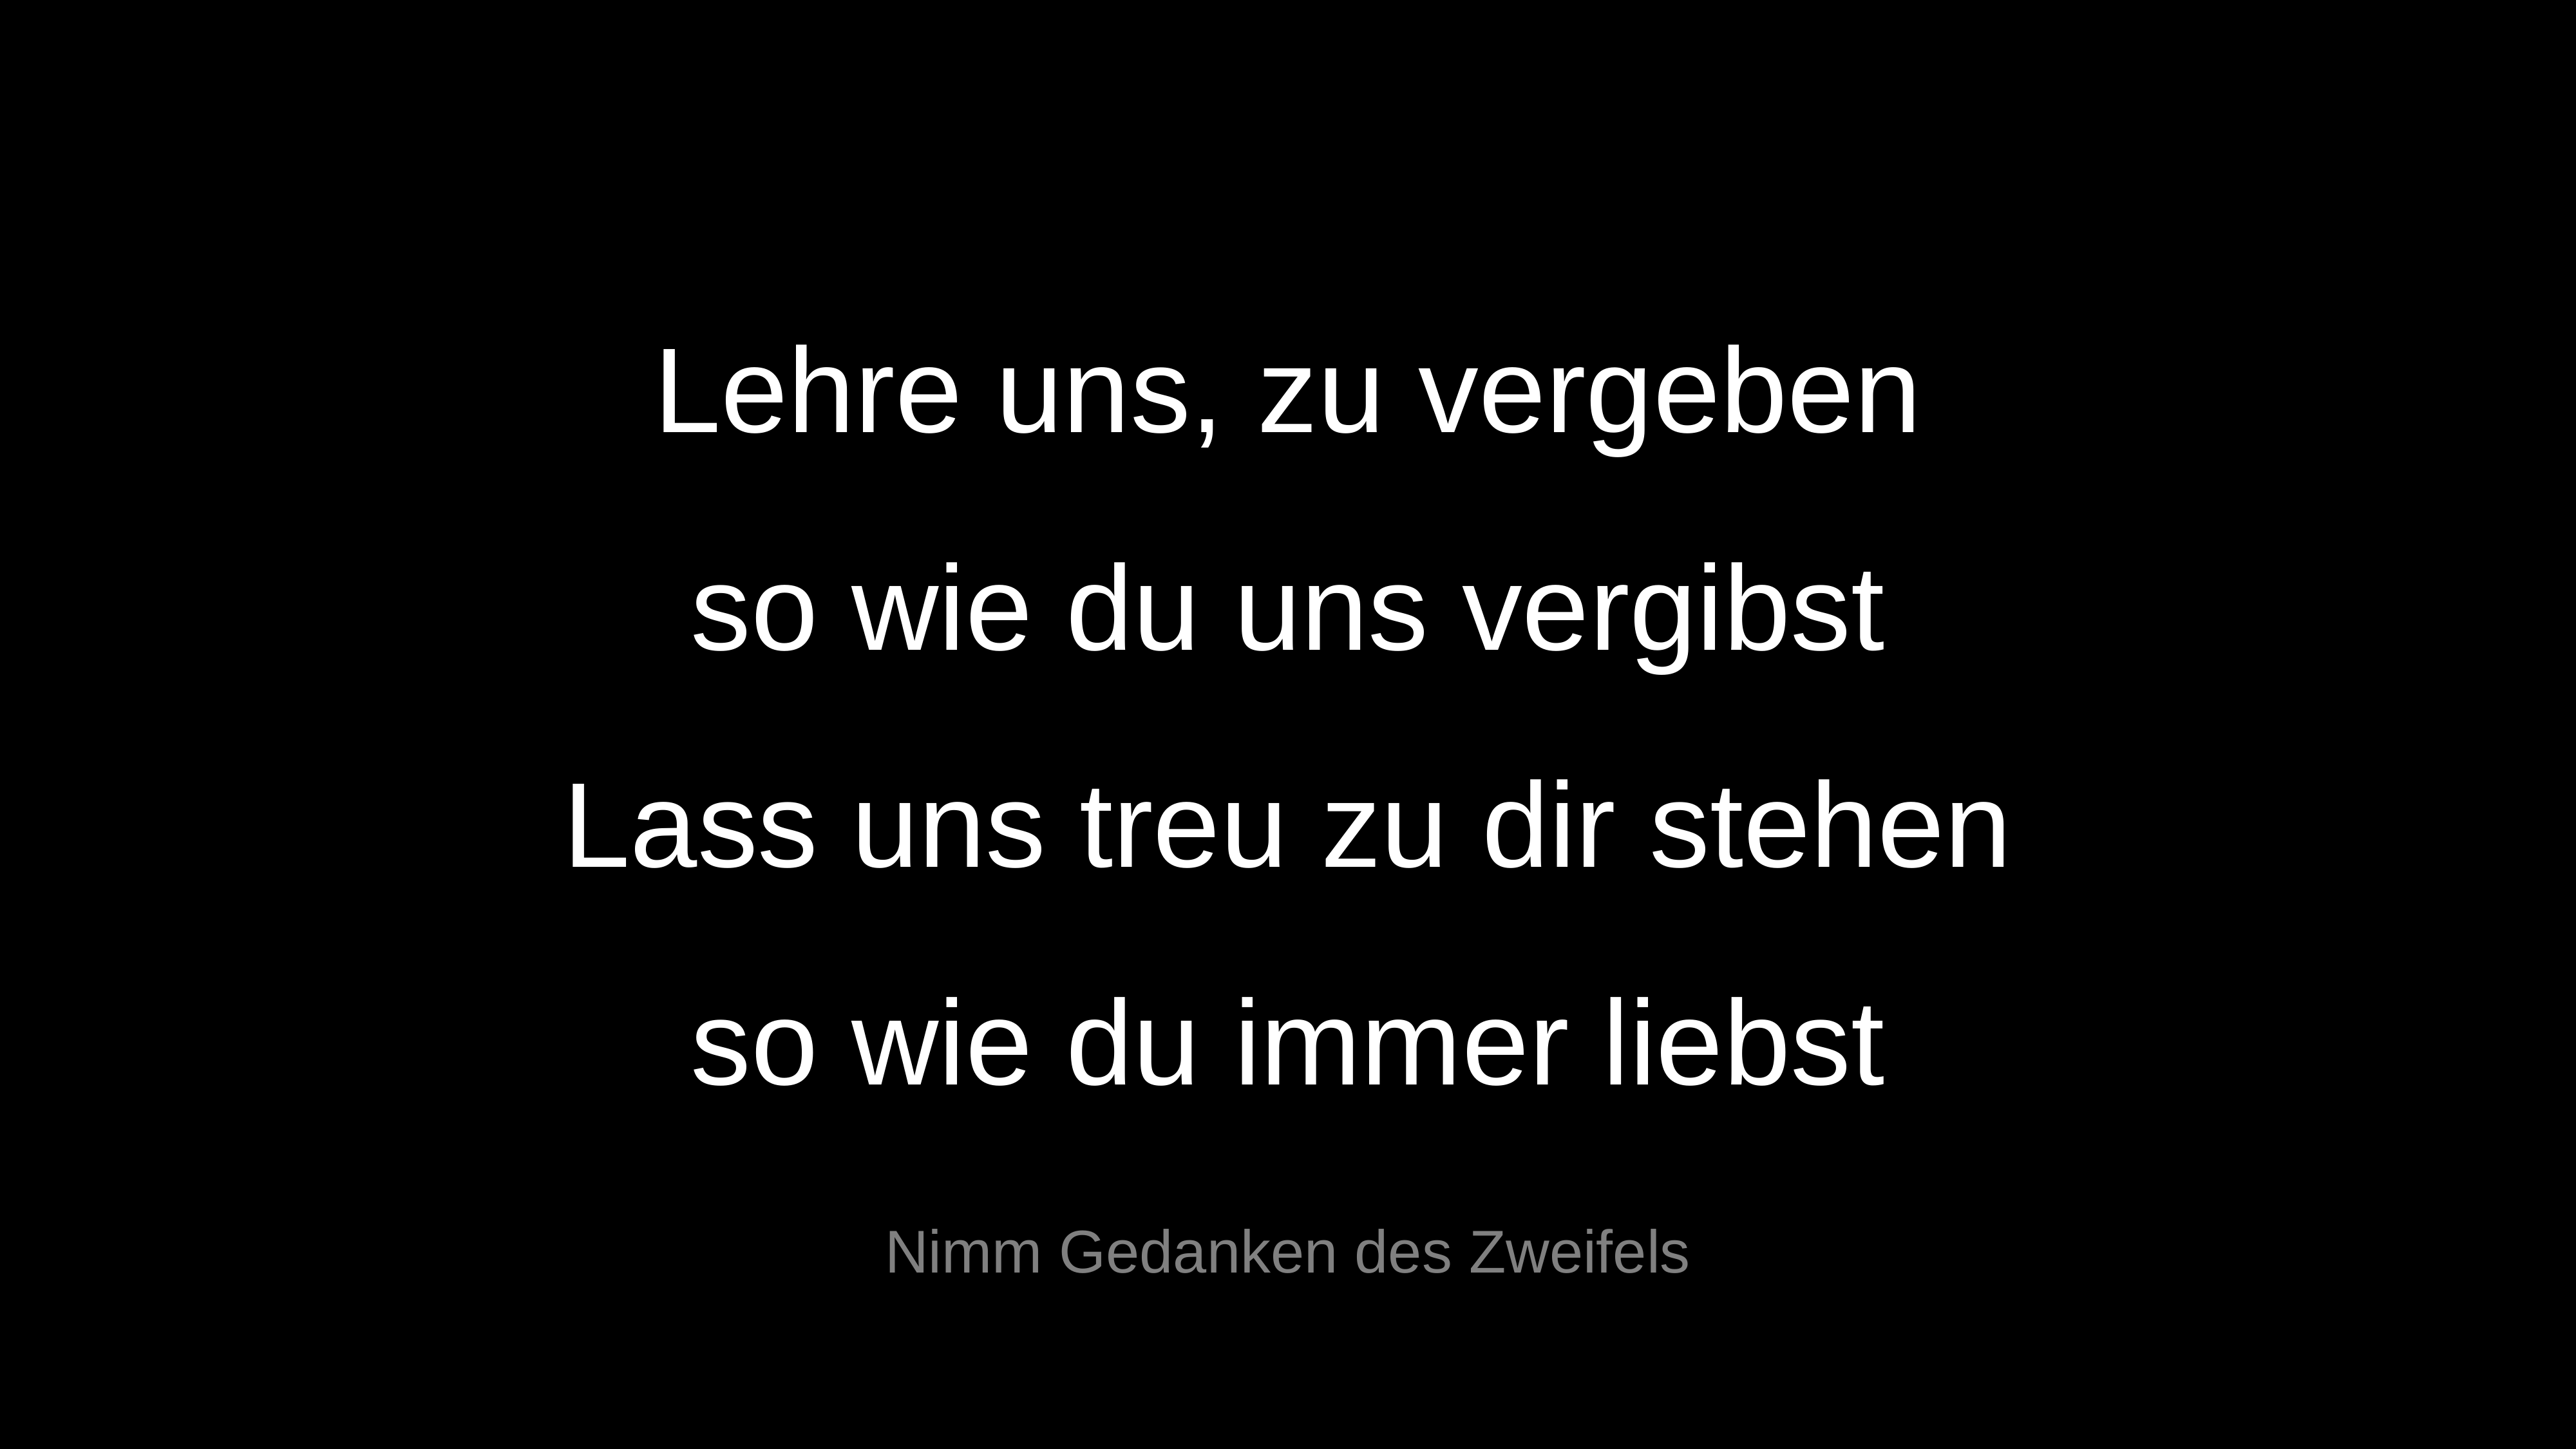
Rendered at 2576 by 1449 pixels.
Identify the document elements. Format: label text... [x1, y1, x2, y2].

text_box Lehre uns, zu vergeben so wie du uns vergibst Lass uns treu zu dir stehen so wie du immer liebst [553, 234, 2022, 1114]
text_box Nimm Gedanken des Zweifels [875, 1208, 1701, 1290]
